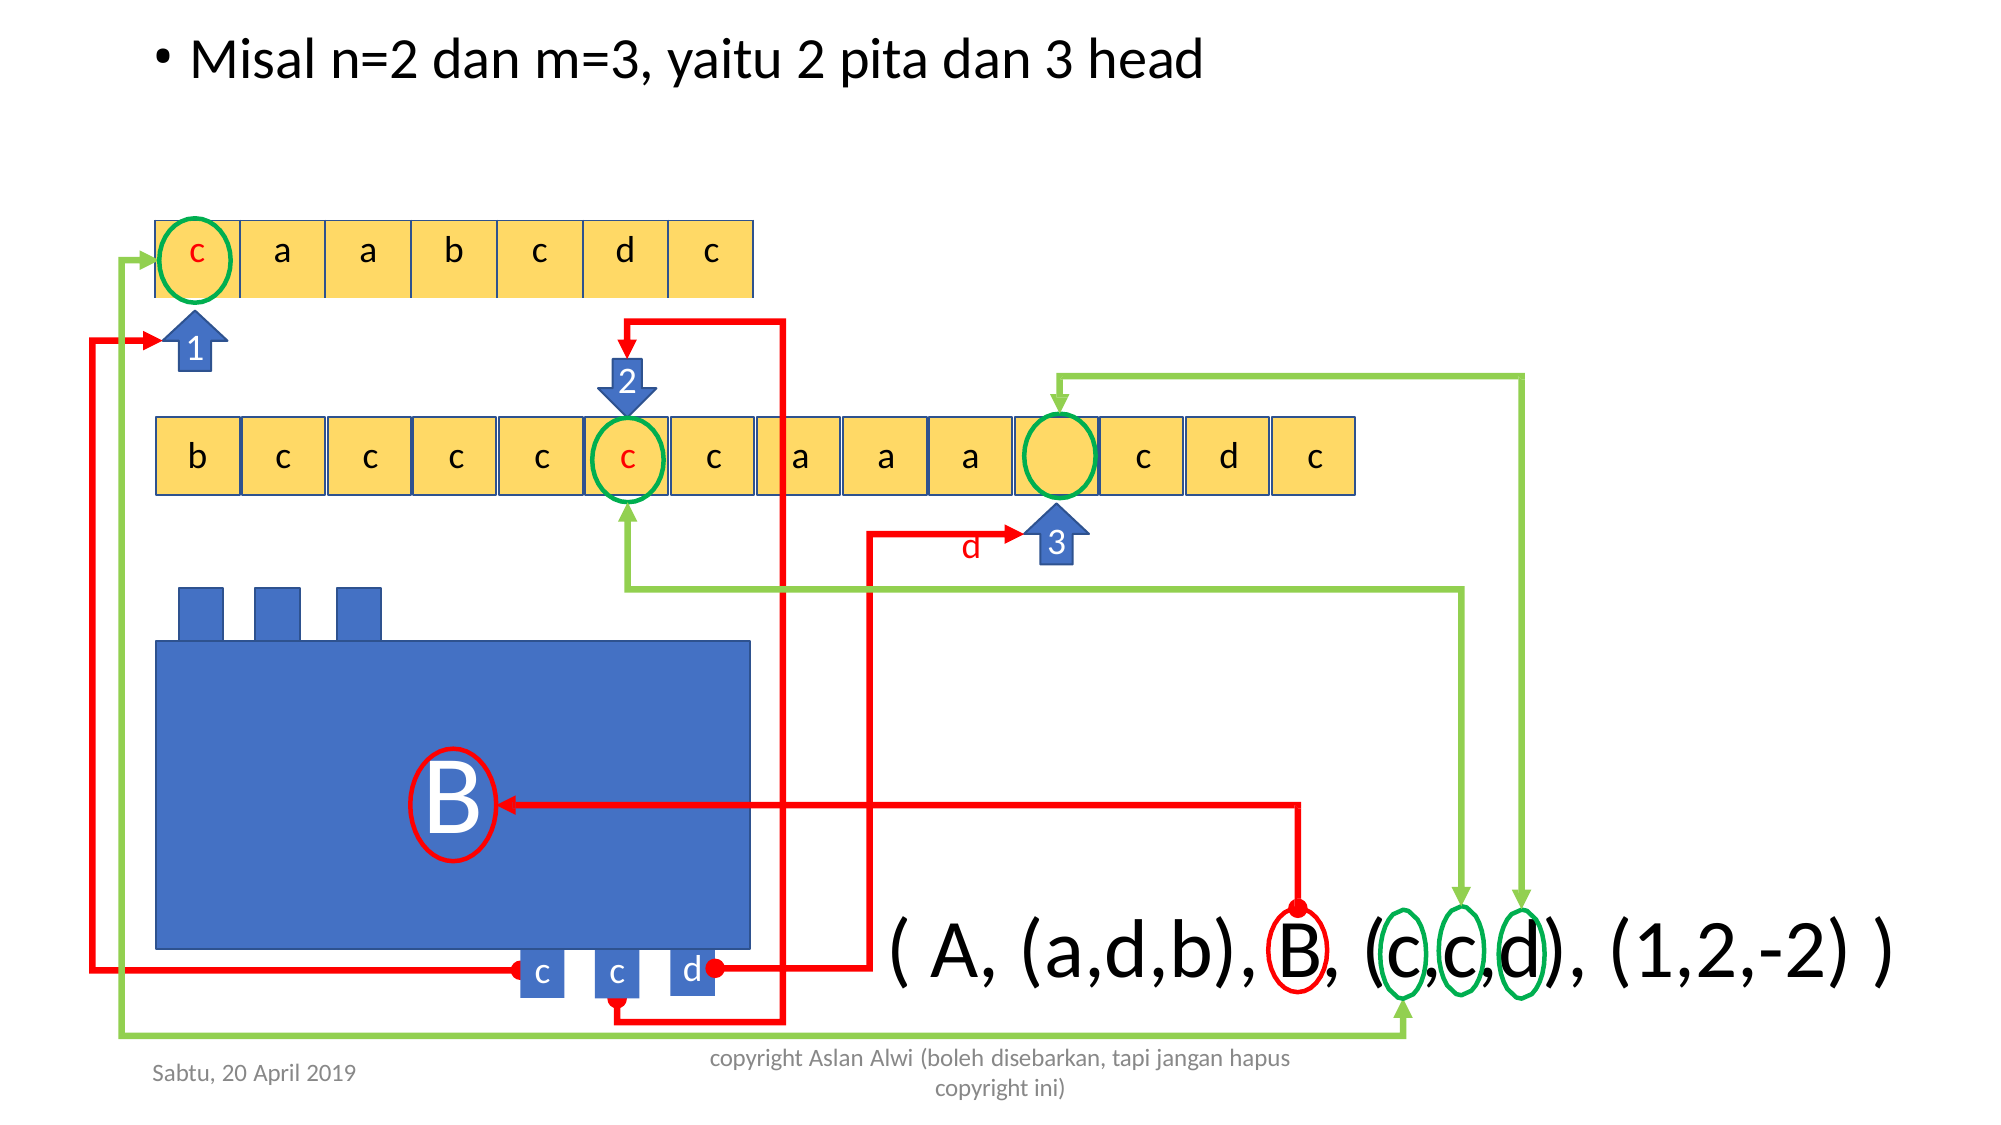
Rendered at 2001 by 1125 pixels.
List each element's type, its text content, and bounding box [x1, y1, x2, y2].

footer copyright Aslan Alwi (boleh disebarkan, tapi jangan hapus copyright ini) [706, 1048, 1294, 1125]
text_box [89, 337, 113, 974]
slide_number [150, 1060, 360, 1125]
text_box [118, 215, 1548, 1040]
text_box Misal n=2 dan m=3, yaitu 2 pita dan 3 head [150, 17, 1213, 90]
text_box ( A, (a,d,b), B, (c,c,d), (1,2,-2) ) [1551, 891, 1898, 994]
